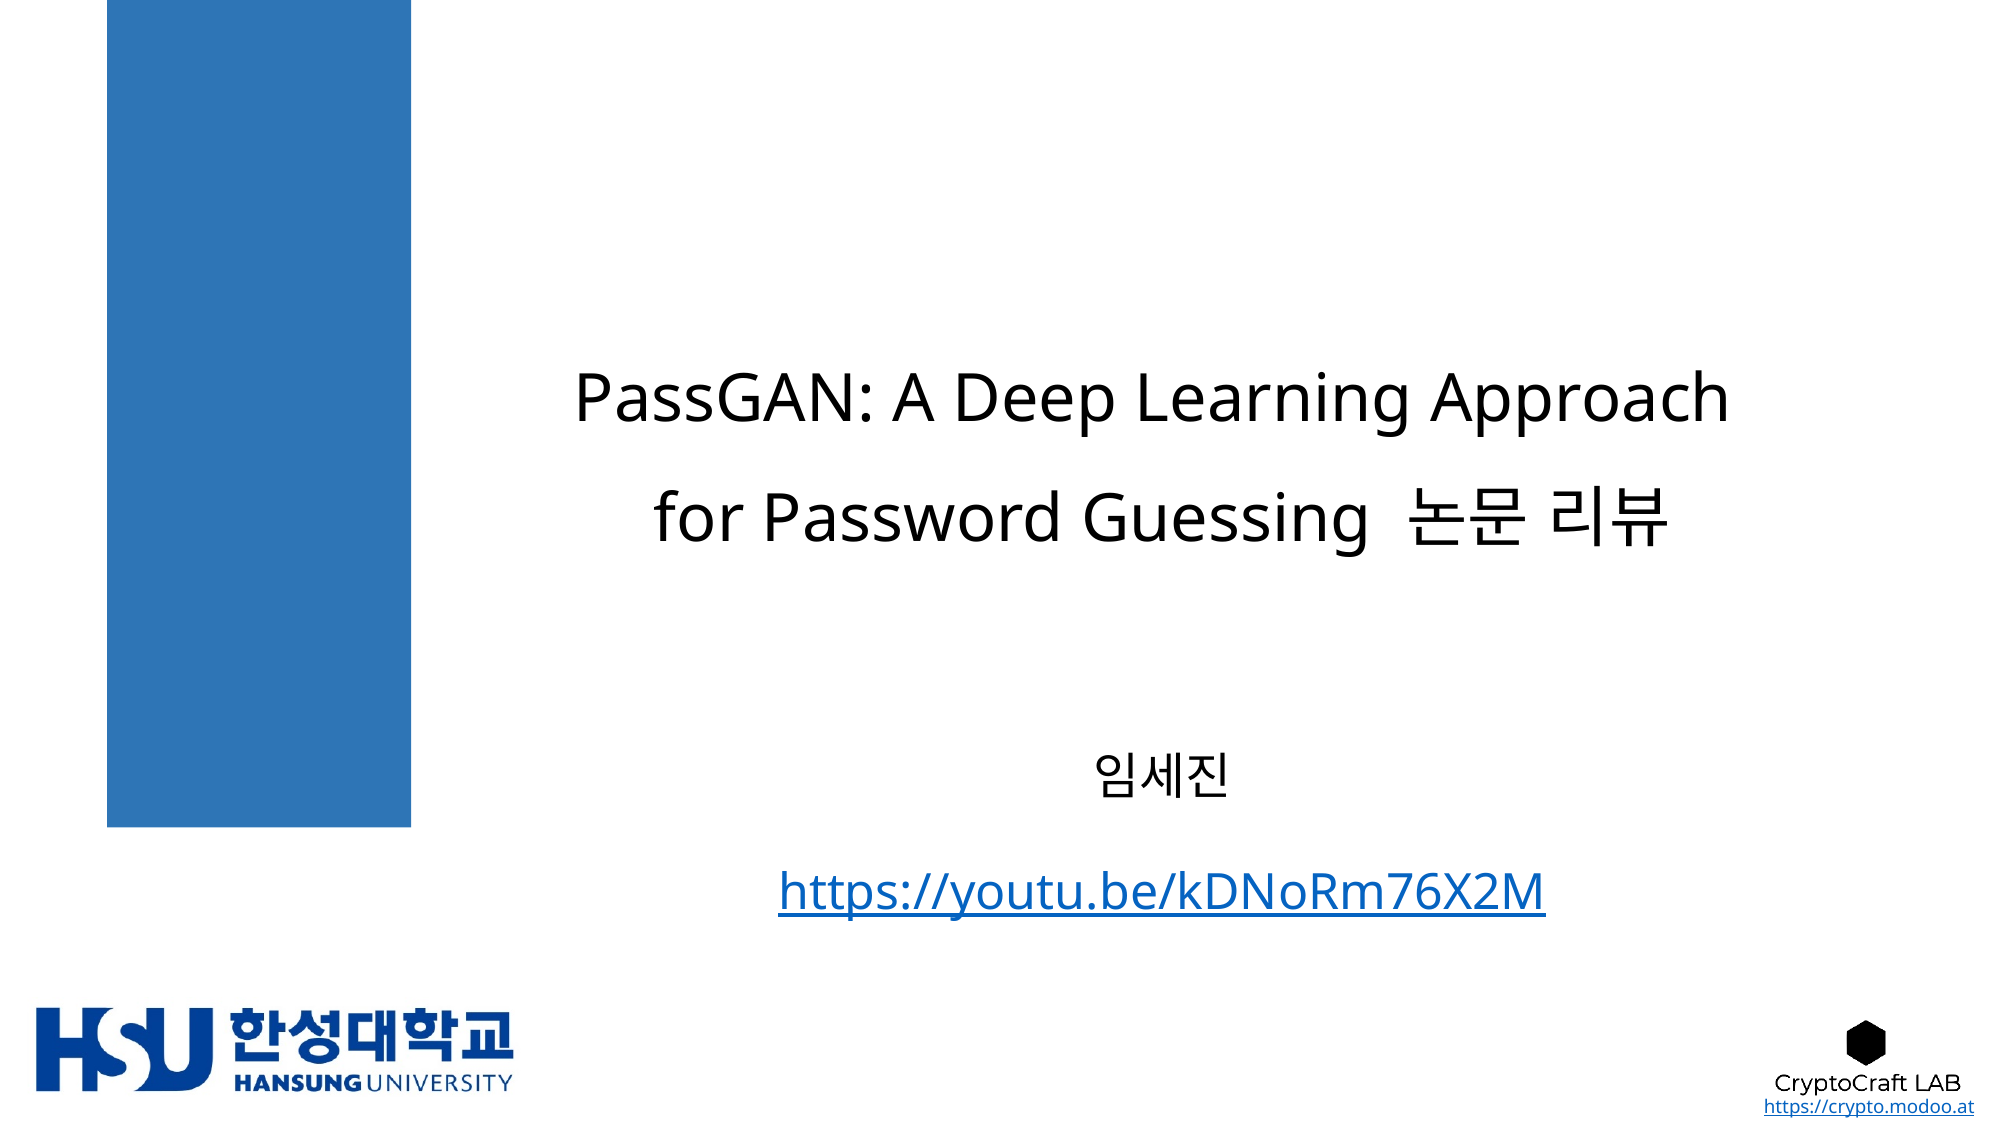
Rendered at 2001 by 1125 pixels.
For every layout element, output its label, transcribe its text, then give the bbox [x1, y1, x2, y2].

title PassGAN: A Deep Learning Approach for Password Guessing 논문 리뷰 [473, 170, 1852, 563]
picture [1943, 1104, 1949, 1111]
picture [1909, 1104, 1915, 1111]
subtitle 임세진 https://youtu.be/kDNoRm76X2M [473, 707, 1852, 979]
picture [27, 997, 524, 1103]
picture [1760, 1005, 1976, 1111]
picture [1876, 1104, 1882, 1111]
picture [1932, 1104, 1938, 1111]
